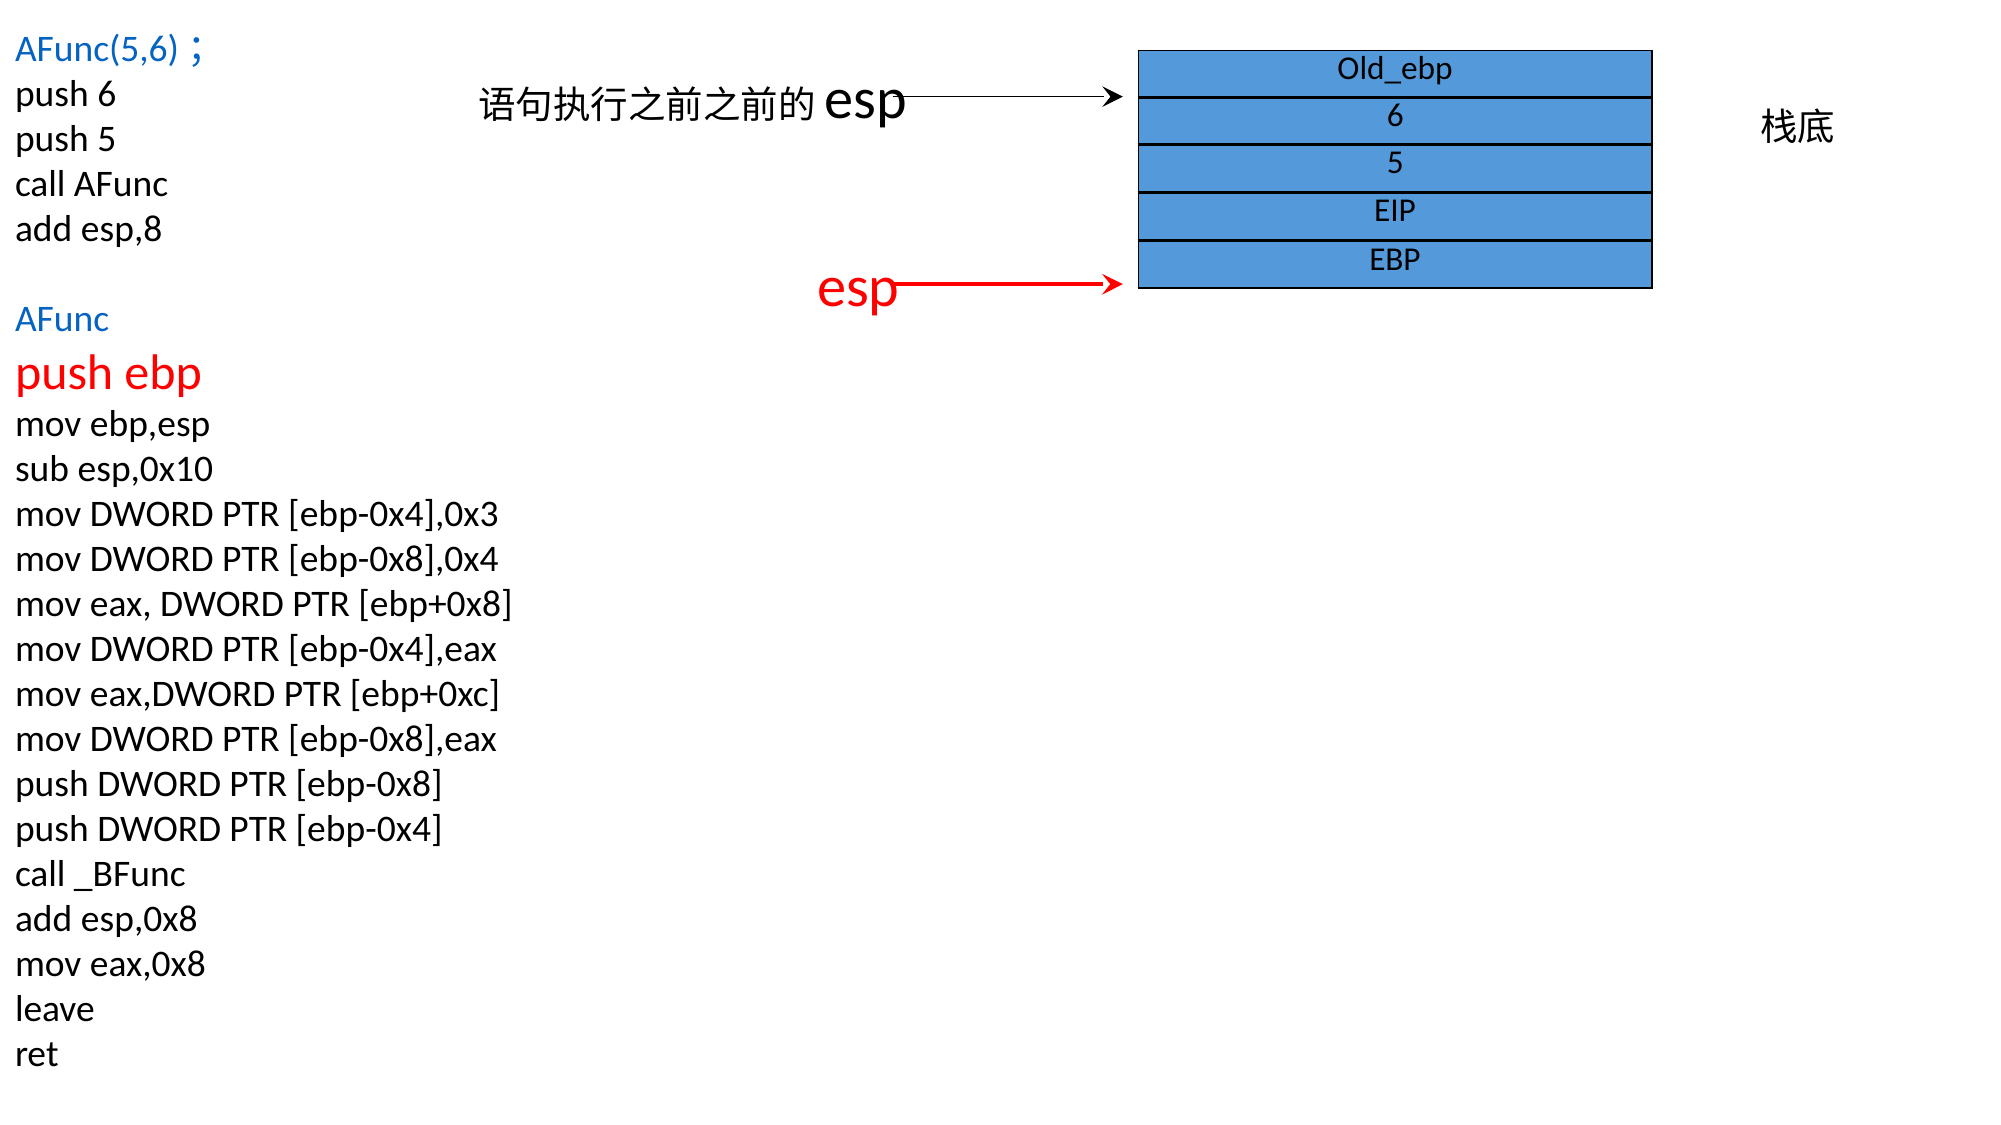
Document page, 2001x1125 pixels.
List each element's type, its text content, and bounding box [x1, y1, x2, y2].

text_box 语句执行之前之前的esp [463, 53, 956, 138]
table_header EIP [1139, 194, 1651, 239]
list AFunc(5,6)； push 6 push 5 call AFunc add esp,8 AFunc push ebp mov ebp,esp sub esp,0x10 mov DWORD PTR [ebp-0x4],0x3 mov DWORD PTR [ebp-0x8],0x4 mov eax, DWORD PTR [ebp+0x8] mov DWORD PTR [ebp-0x4],eax mov eax,DWORD PTR [ebp+0xc] mov DWORD PTR [ebp-0x8],eax push DWORD PTR [ebp-0x8] push DWORD PTR [ebp-0x4] call _BFunc add esp,0x8 mov eax,0x8 leave ret [0, 16, 754, 1125]
table_header 5 [1139, 146, 1651, 191]
table_header EBP [1139, 242, 1651, 287]
table_header Old_ebp [1139, 51, 1651, 96]
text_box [802, 240, 1123, 327]
text_box 栈底 [1745, 95, 1851, 156]
table_header 6 [1139, 99, 1651, 143]
